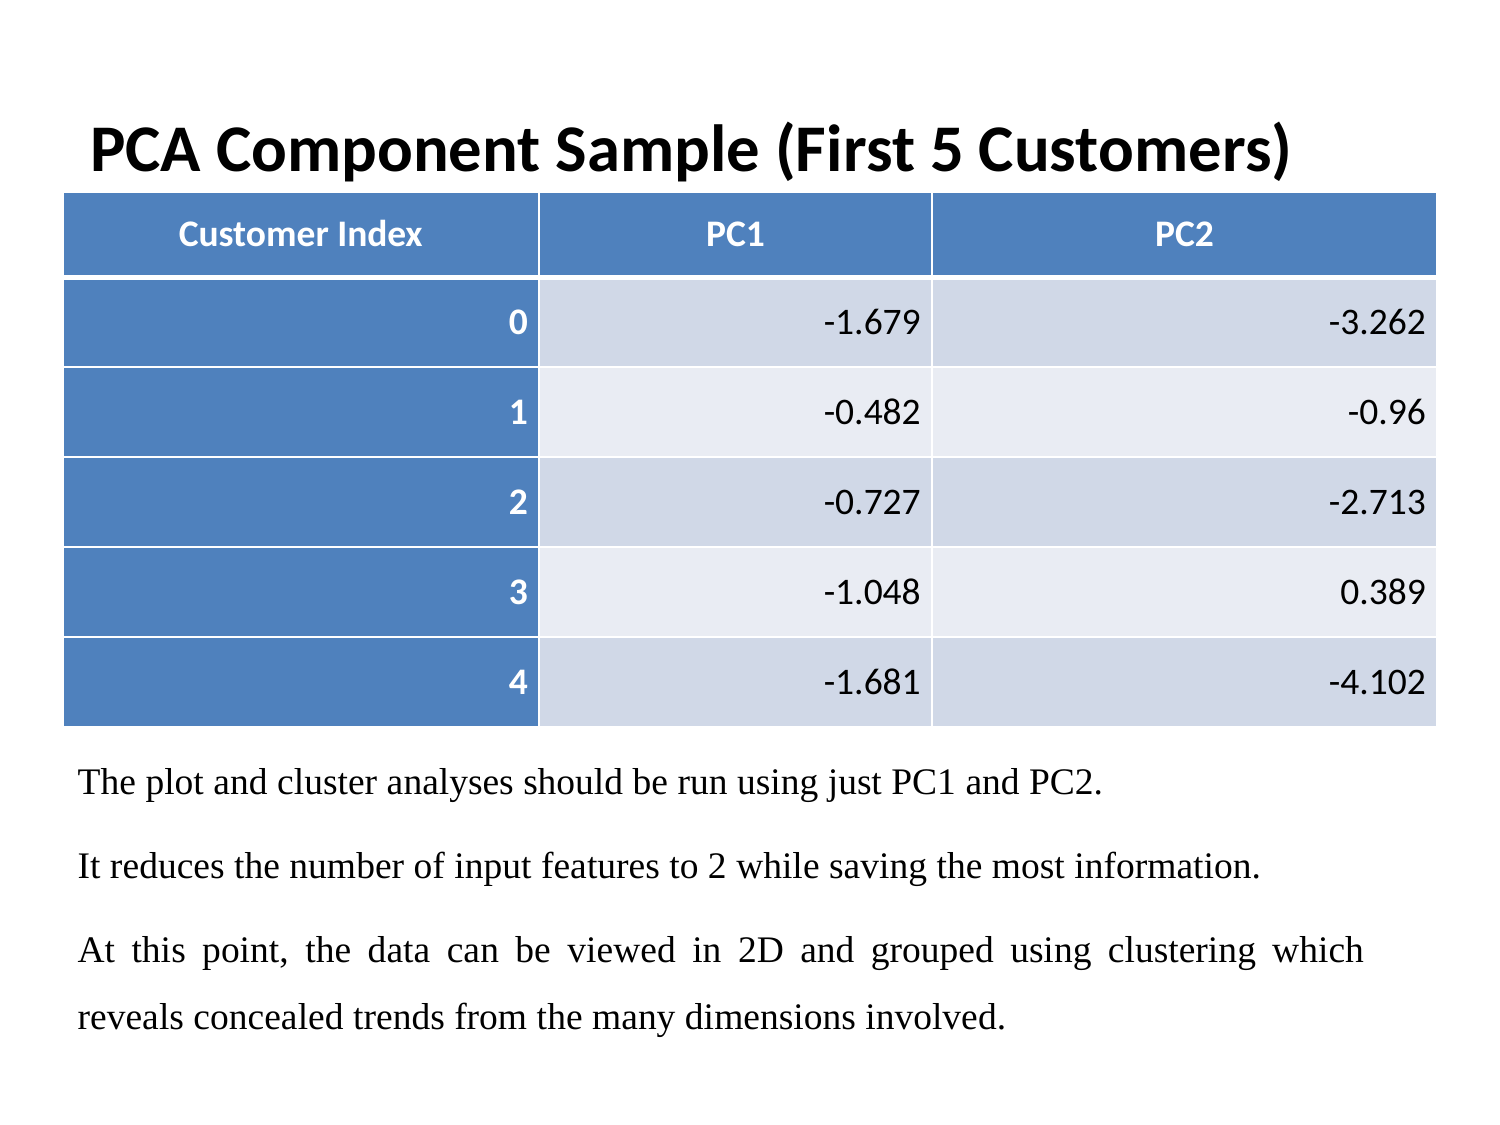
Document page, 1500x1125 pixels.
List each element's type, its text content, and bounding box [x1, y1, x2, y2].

table_header Customer Index [64, 193, 538, 275]
table_cell -0.727 [540, 458, 931, 546]
table_header PC2 [933, 193, 1436, 275]
table_cell 3 [64, 548, 538, 636]
table_cell -1.679 [540, 280, 931, 366]
table_cell -3.262 [933, 280, 1436, 366]
table_cell 2 [64, 458, 538, 546]
table_cell -1.681 [540, 638, 931, 726]
table_cell 4 [64, 638, 538, 726]
table_header PC1 [540, 193, 931, 275]
title PCA Component Sample (First 5 Customers) [75, 45, 1425, 191]
table_cell -4.102 [933, 638, 1436, 726]
table_cell -1.048 [540, 548, 931, 636]
text_box The plot and cluster analyses should be run using just PC1 and PC2. It reduces the number of input features to 2 while saving the most information. At this point, the data can be viewed in 2D and grouped using clustering which reveals concealed trends from the many dimensions involved. [62, 726, 1381, 1045]
table_cell -0.96 [933, 368, 1436, 456]
table_cell -0.482 [540, 368, 931, 456]
table_cell 1 [64, 368, 538, 456]
table_cell 0.389 [933, 548, 1436, 636]
table_cell 0 [64, 280, 538, 366]
table_cell -2.713 [933, 458, 1436, 546]
